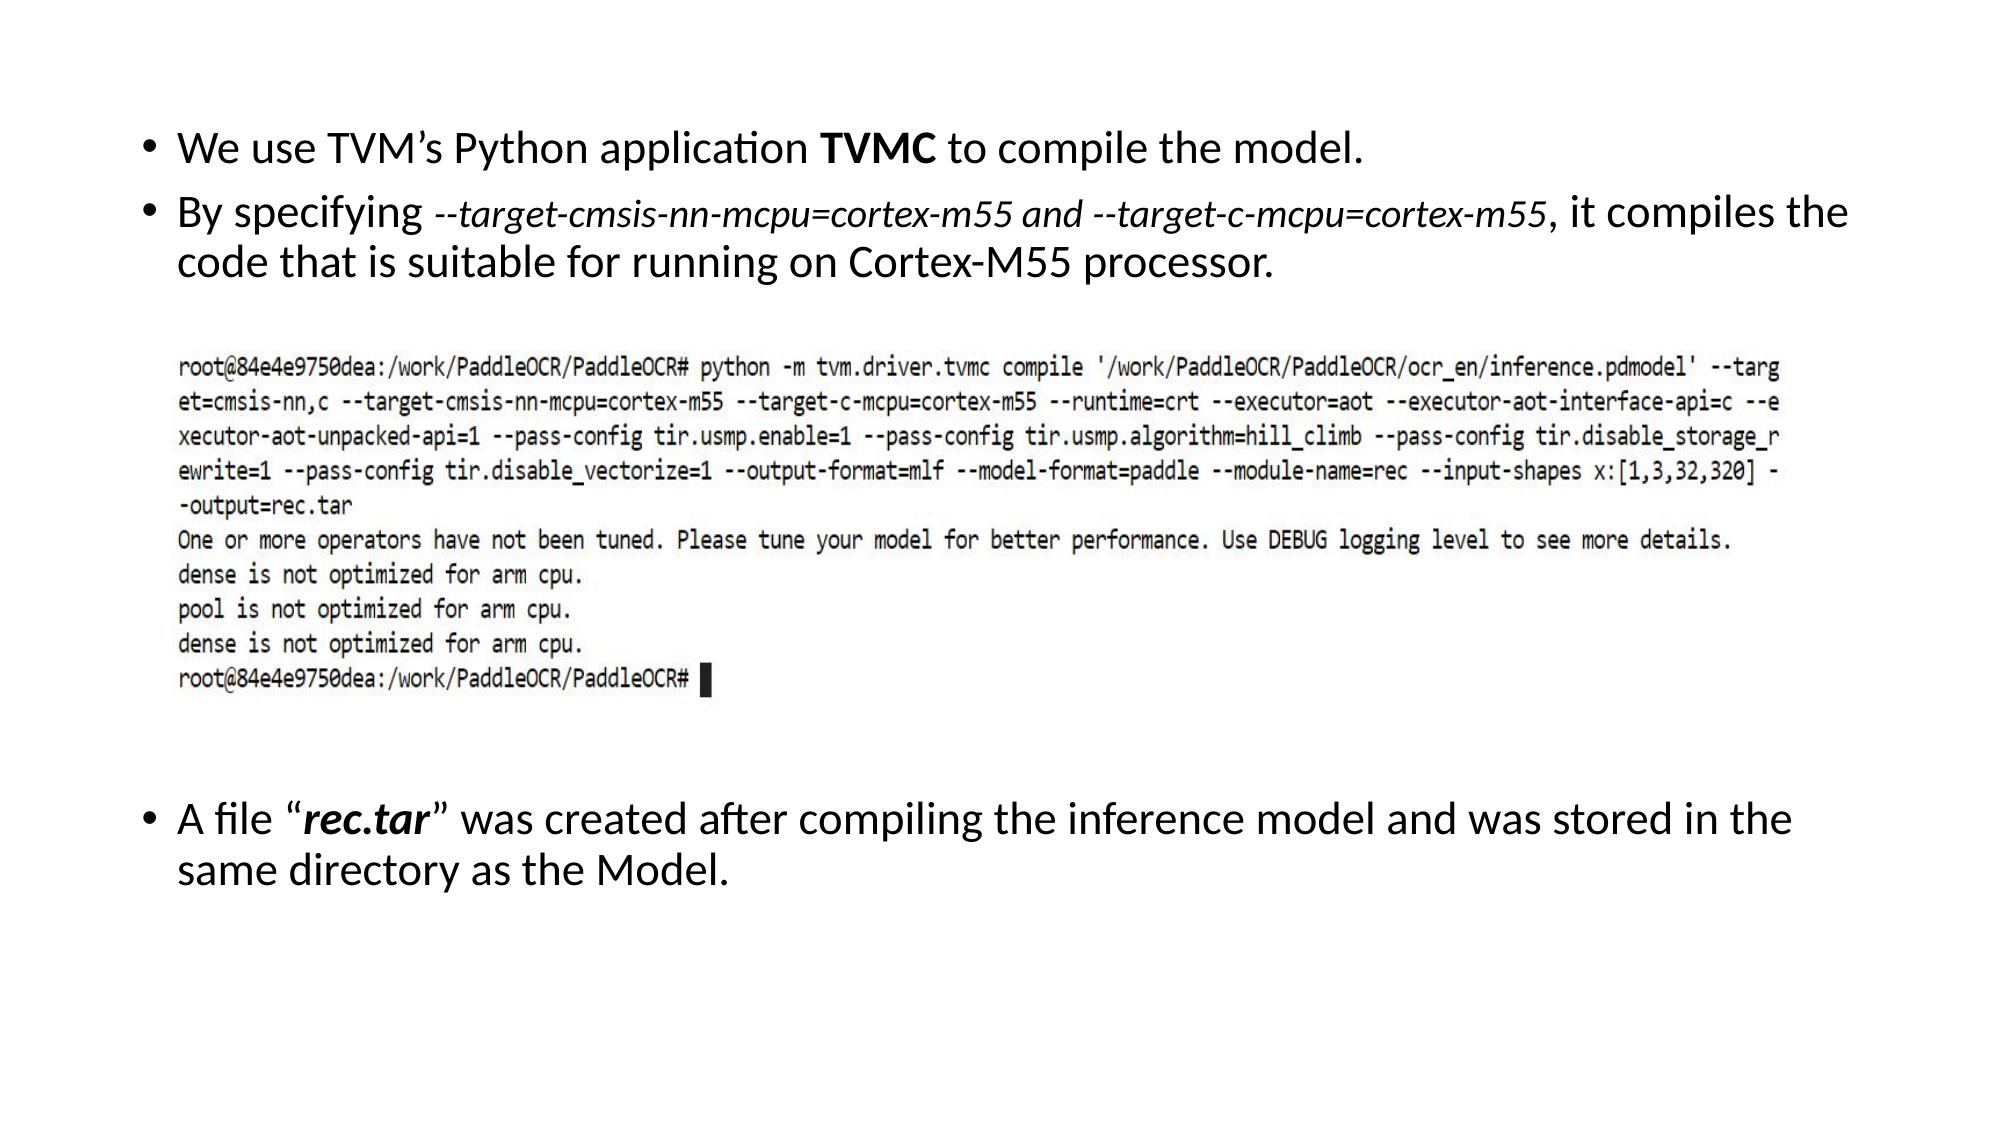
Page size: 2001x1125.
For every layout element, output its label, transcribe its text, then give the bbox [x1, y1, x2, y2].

list We use TVM’s Python application TVMC to compile the model. By specifying --target-cmsis-nn-mcpu=cortex-m55 and --target-c-mcpu=cortex-m55, it compiles the code that is suitable for running on Cortex-M55 processor. A file “rec.tar” was created after compiling the inference model and was stored in the same directory as the Model. [126, 115, 1915, 1014]
picture [171, 350, 1786, 709]
